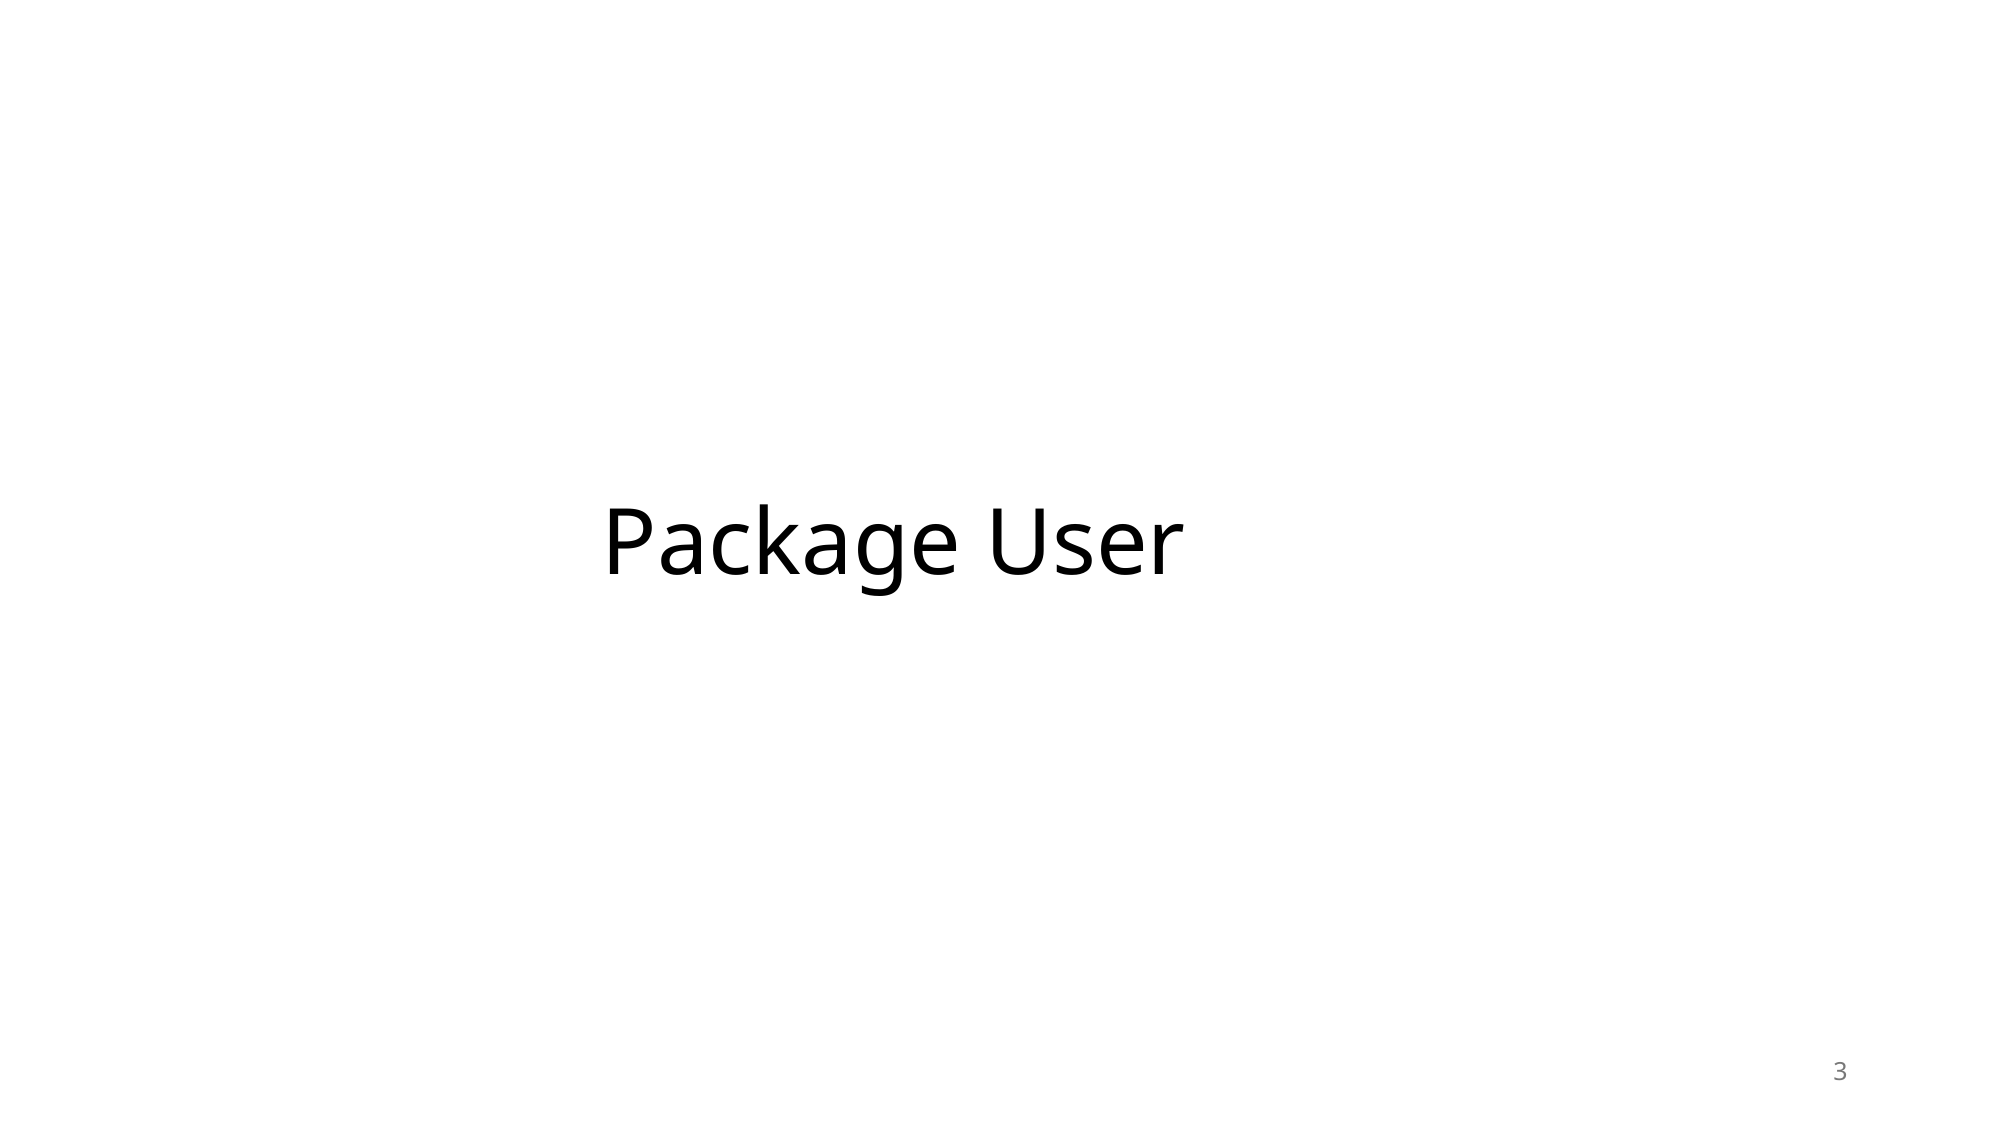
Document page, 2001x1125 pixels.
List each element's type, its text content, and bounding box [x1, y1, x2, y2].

title Package User [586, 436, 2000, 654]
slide_number 3 [1412, 1042, 1863, 1103]
